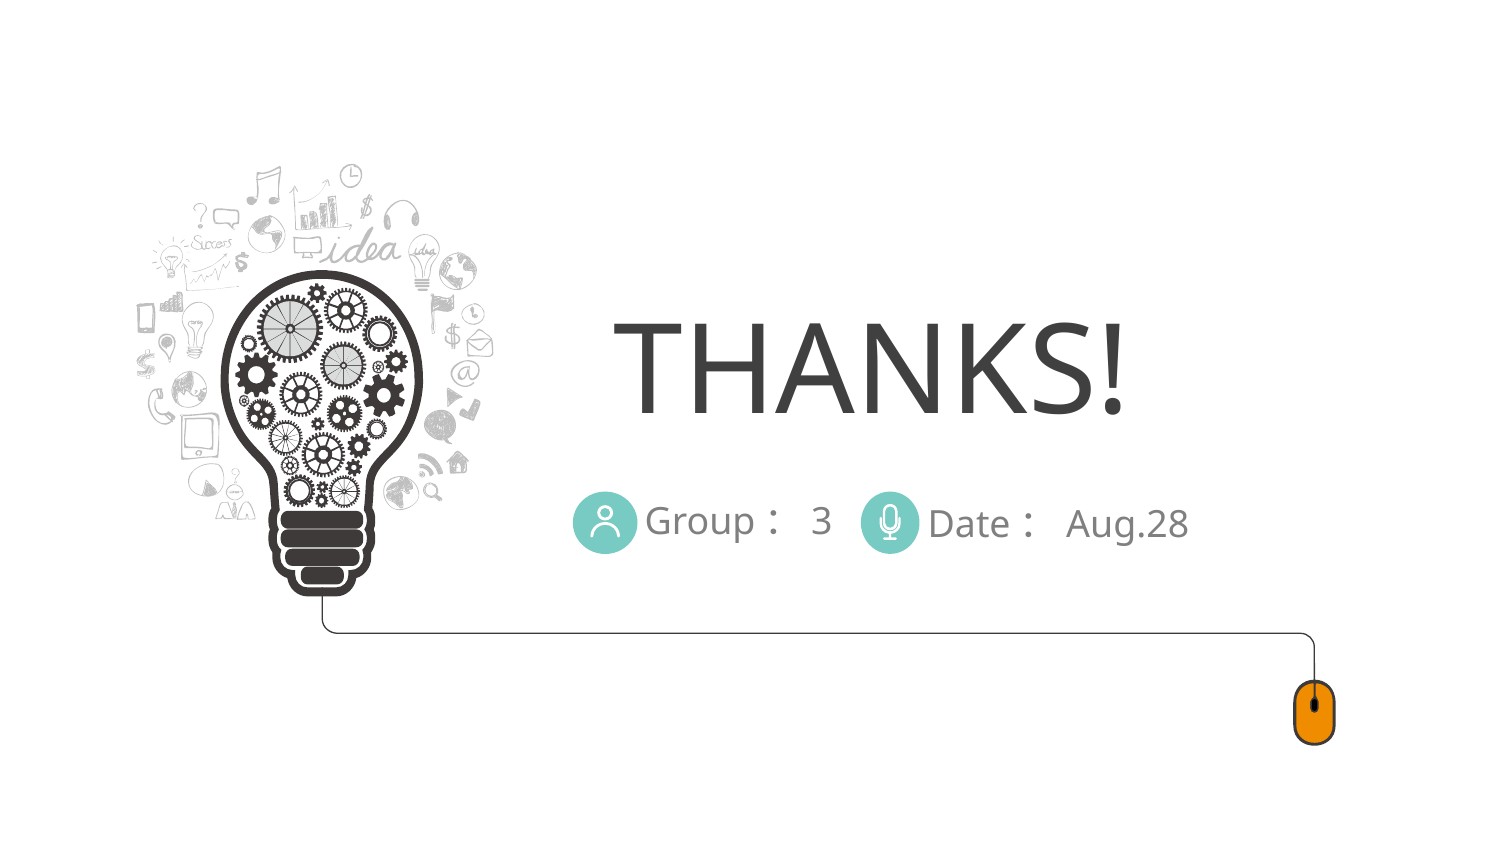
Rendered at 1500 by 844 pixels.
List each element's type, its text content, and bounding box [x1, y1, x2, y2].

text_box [135, 161, 495, 597]
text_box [572, 489, 1198, 555]
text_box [1292, 679, 1336, 746]
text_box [322, 587, 1315, 697]
text_box THANKS! [590, 281, 1155, 446]
